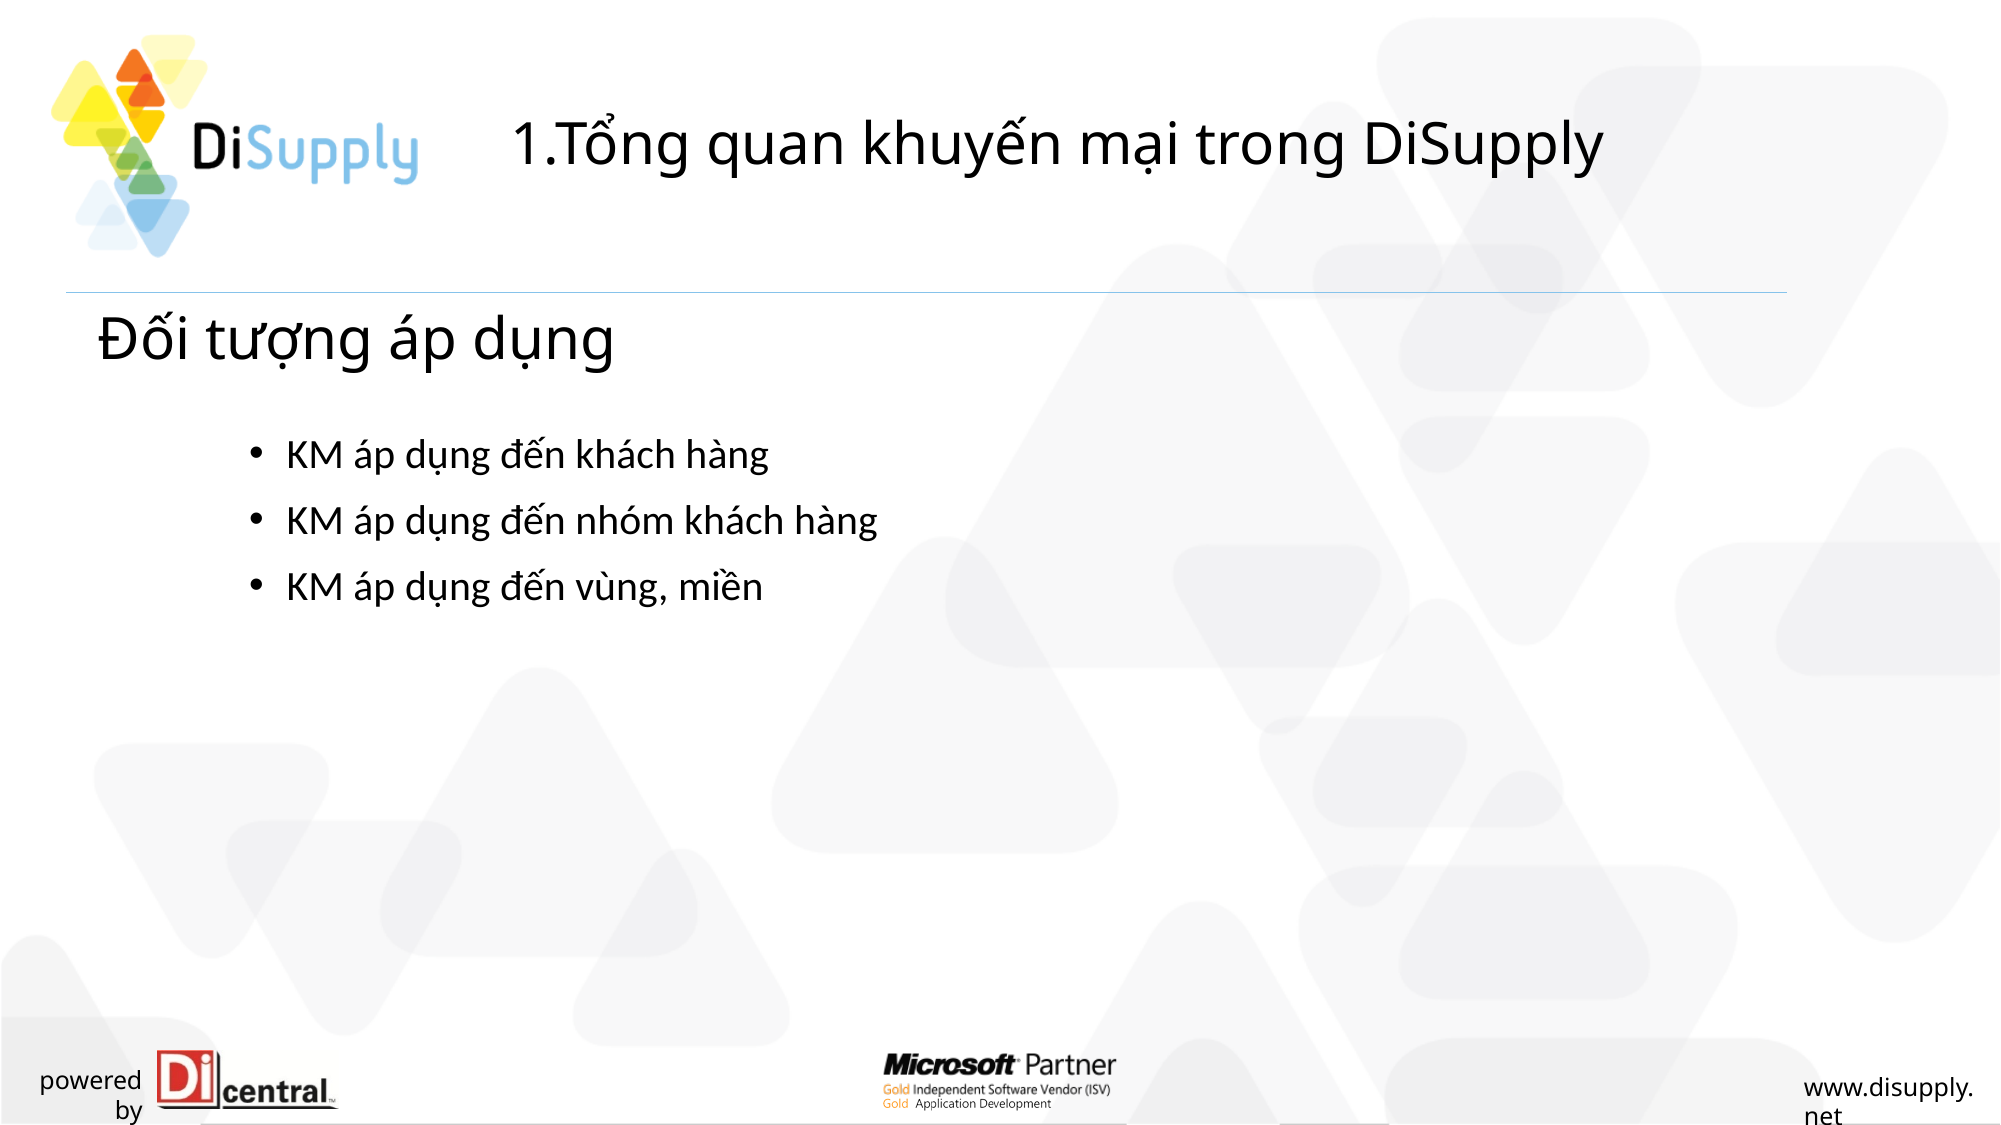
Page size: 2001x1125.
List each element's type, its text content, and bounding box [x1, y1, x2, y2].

text_box 1.Tổng quan khuyến mại trong DiSupply [479, 111, 1971, 181]
text_box KM áp dụng đến khách hàng KM áp dụng đến nhóm khách hàng KM áp dụng đến vùng, miền [234, 425, 1207, 660]
text_box Đối tượng áp dụng [66, 306, 1558, 375]
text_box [877, 1041, 1123, 1117]
picture [1807, 1113, 1814, 1125]
picture [1, 0, 2000, 1125]
